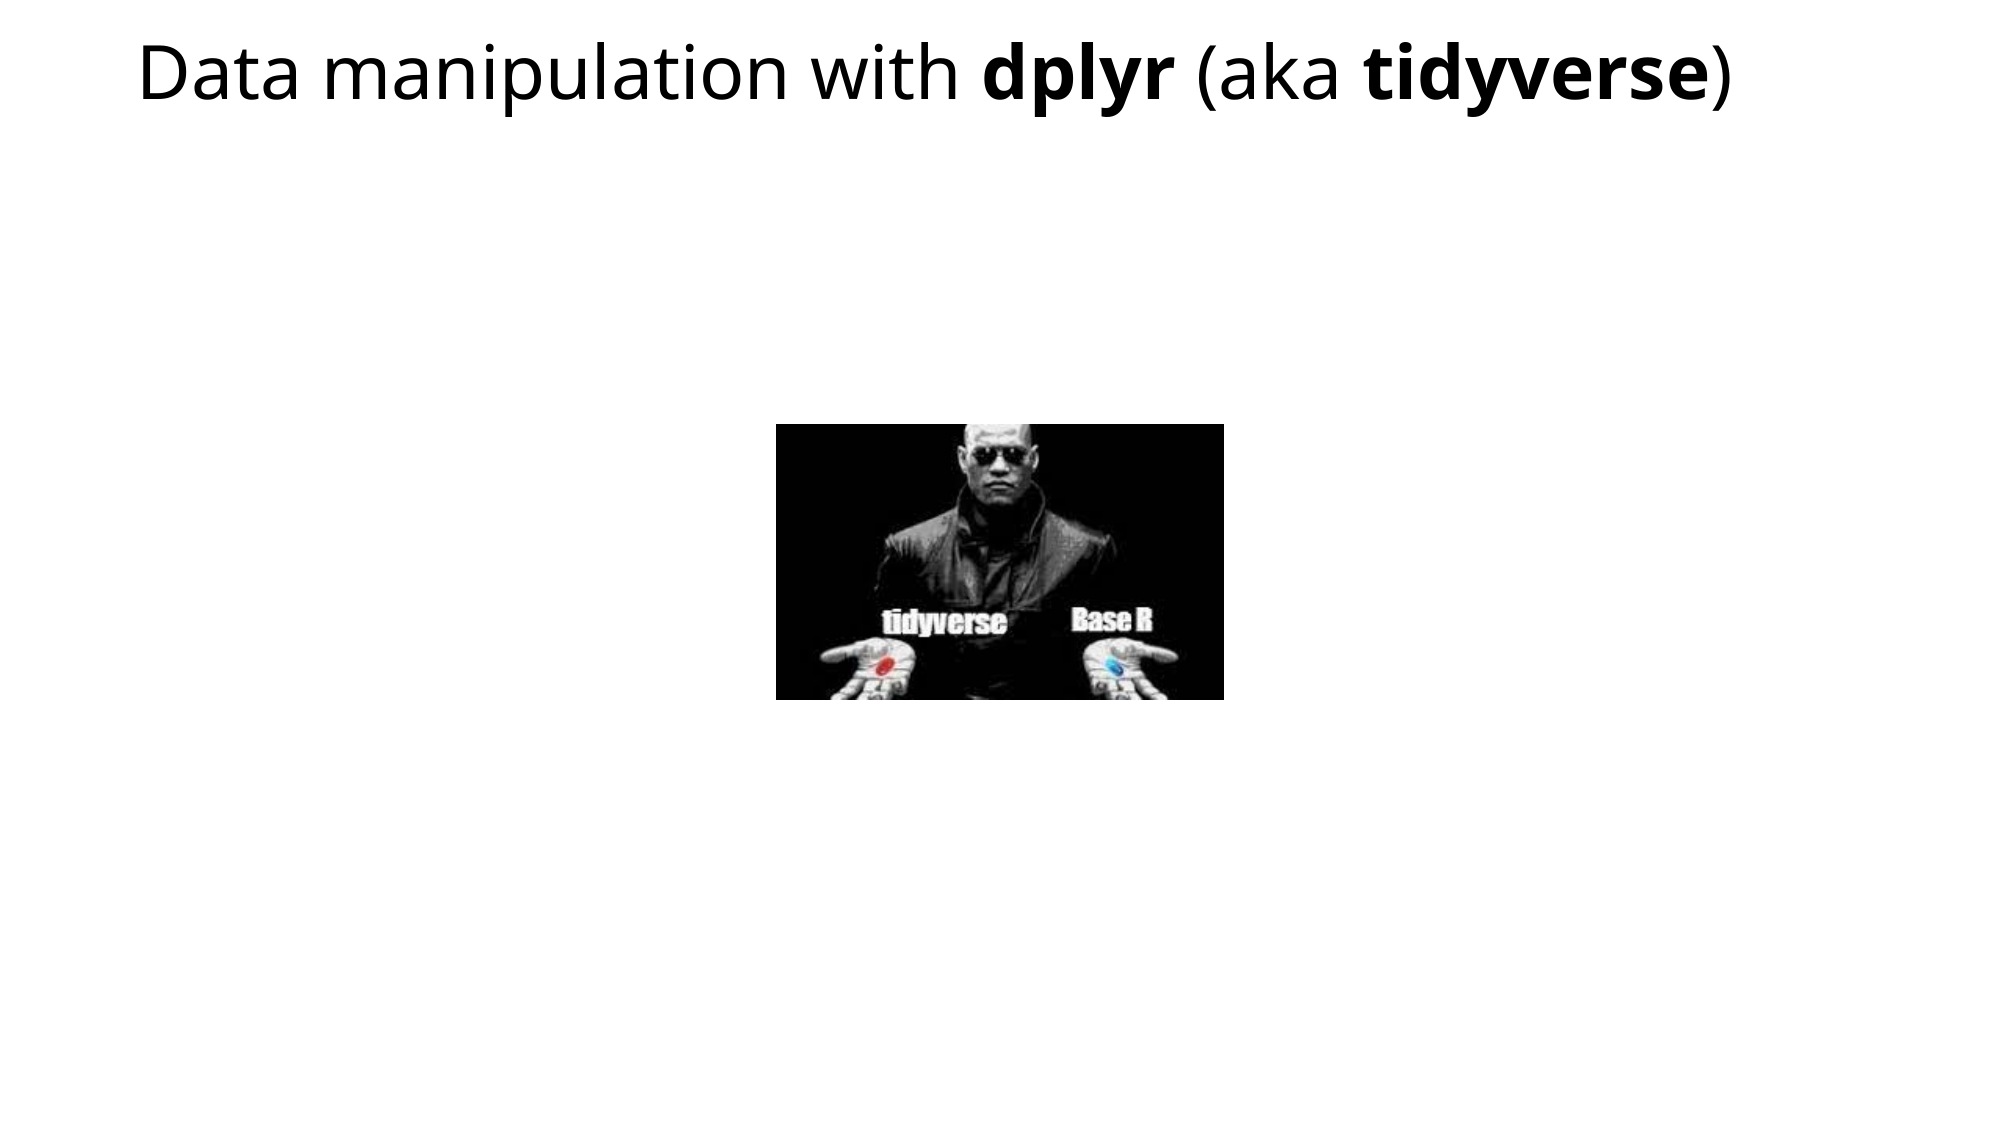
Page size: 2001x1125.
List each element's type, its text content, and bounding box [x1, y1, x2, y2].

picture [776, 424, 1224, 701]
title Data manipulation with dplyr (aka tidyverse) [121, 0, 1847, 150]
